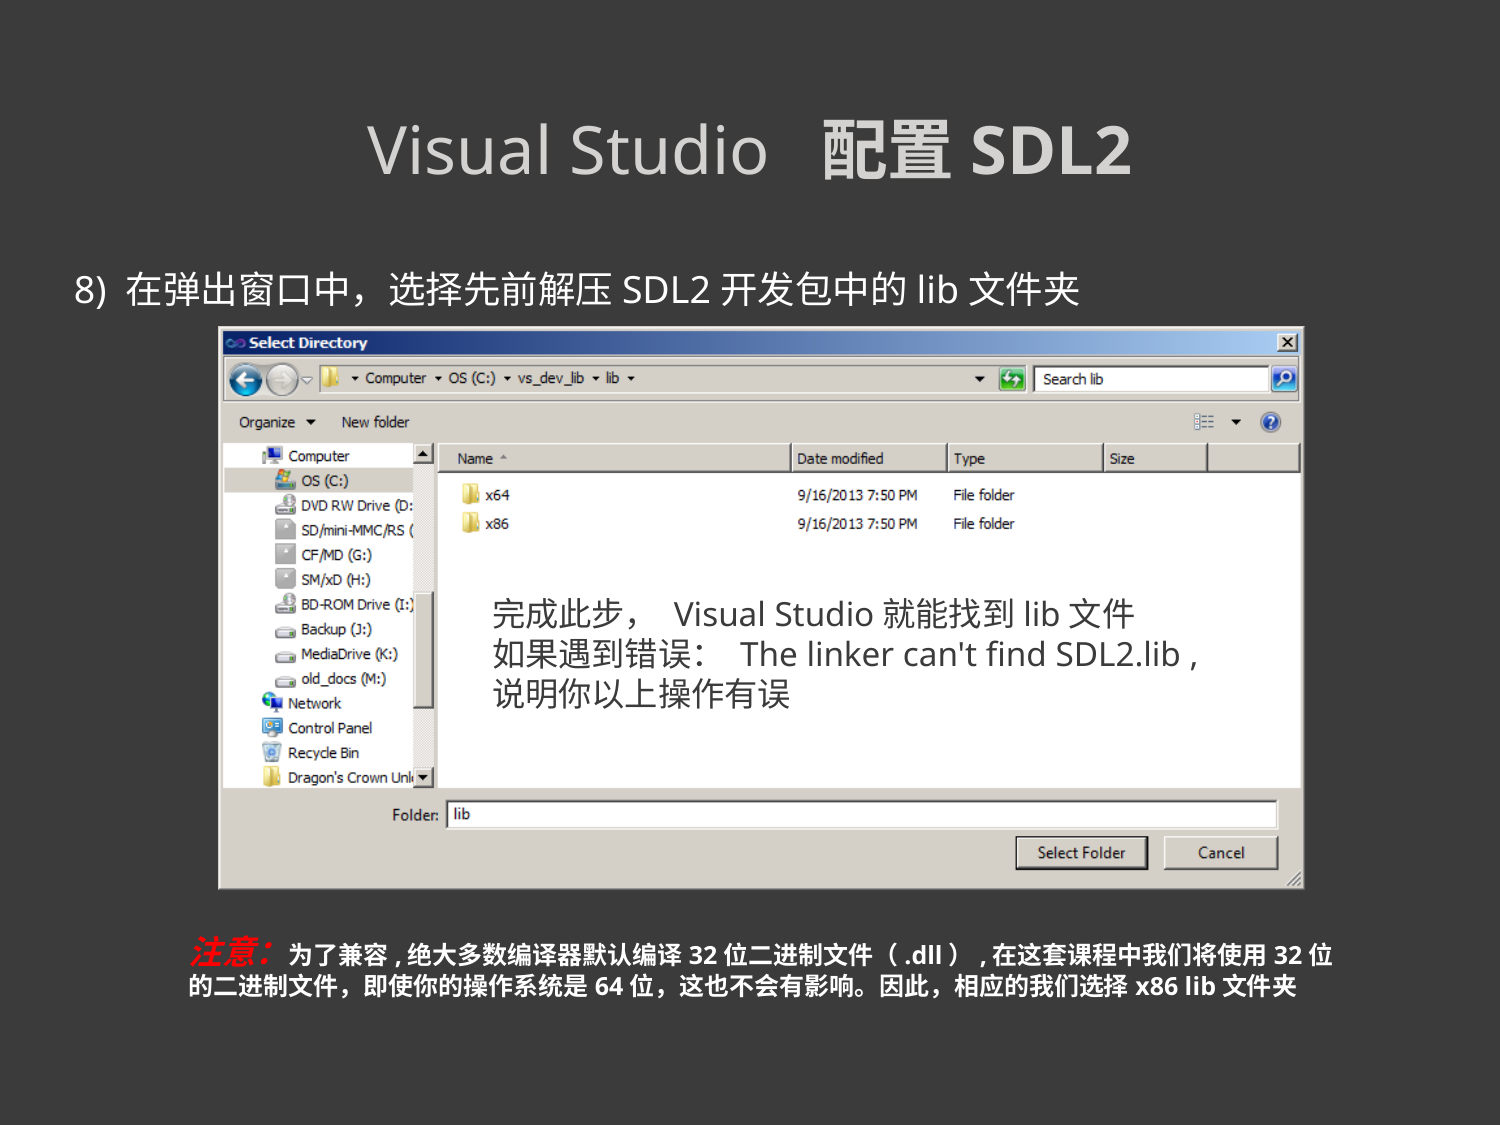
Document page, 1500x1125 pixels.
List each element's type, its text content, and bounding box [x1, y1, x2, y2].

text_box 注意：为了兼容,绝大多数编译器默认编译32位二进制文件（.dll）,在这套课程中我们将使用32位 的二进制文件，即使你的操作系统是64位，这也不会有影响。因此，相应的我们选择x86 lib文件夹 [174, 923, 1349, 1009]
list 8) 在弹出窗口中，选择先前解压SDL2开发包中的lib文件夹 [59, 236, 1418, 1004]
title Visual Studio 配置SDL2 [75, 45, 1425, 250]
picture [218, 325, 1306, 891]
